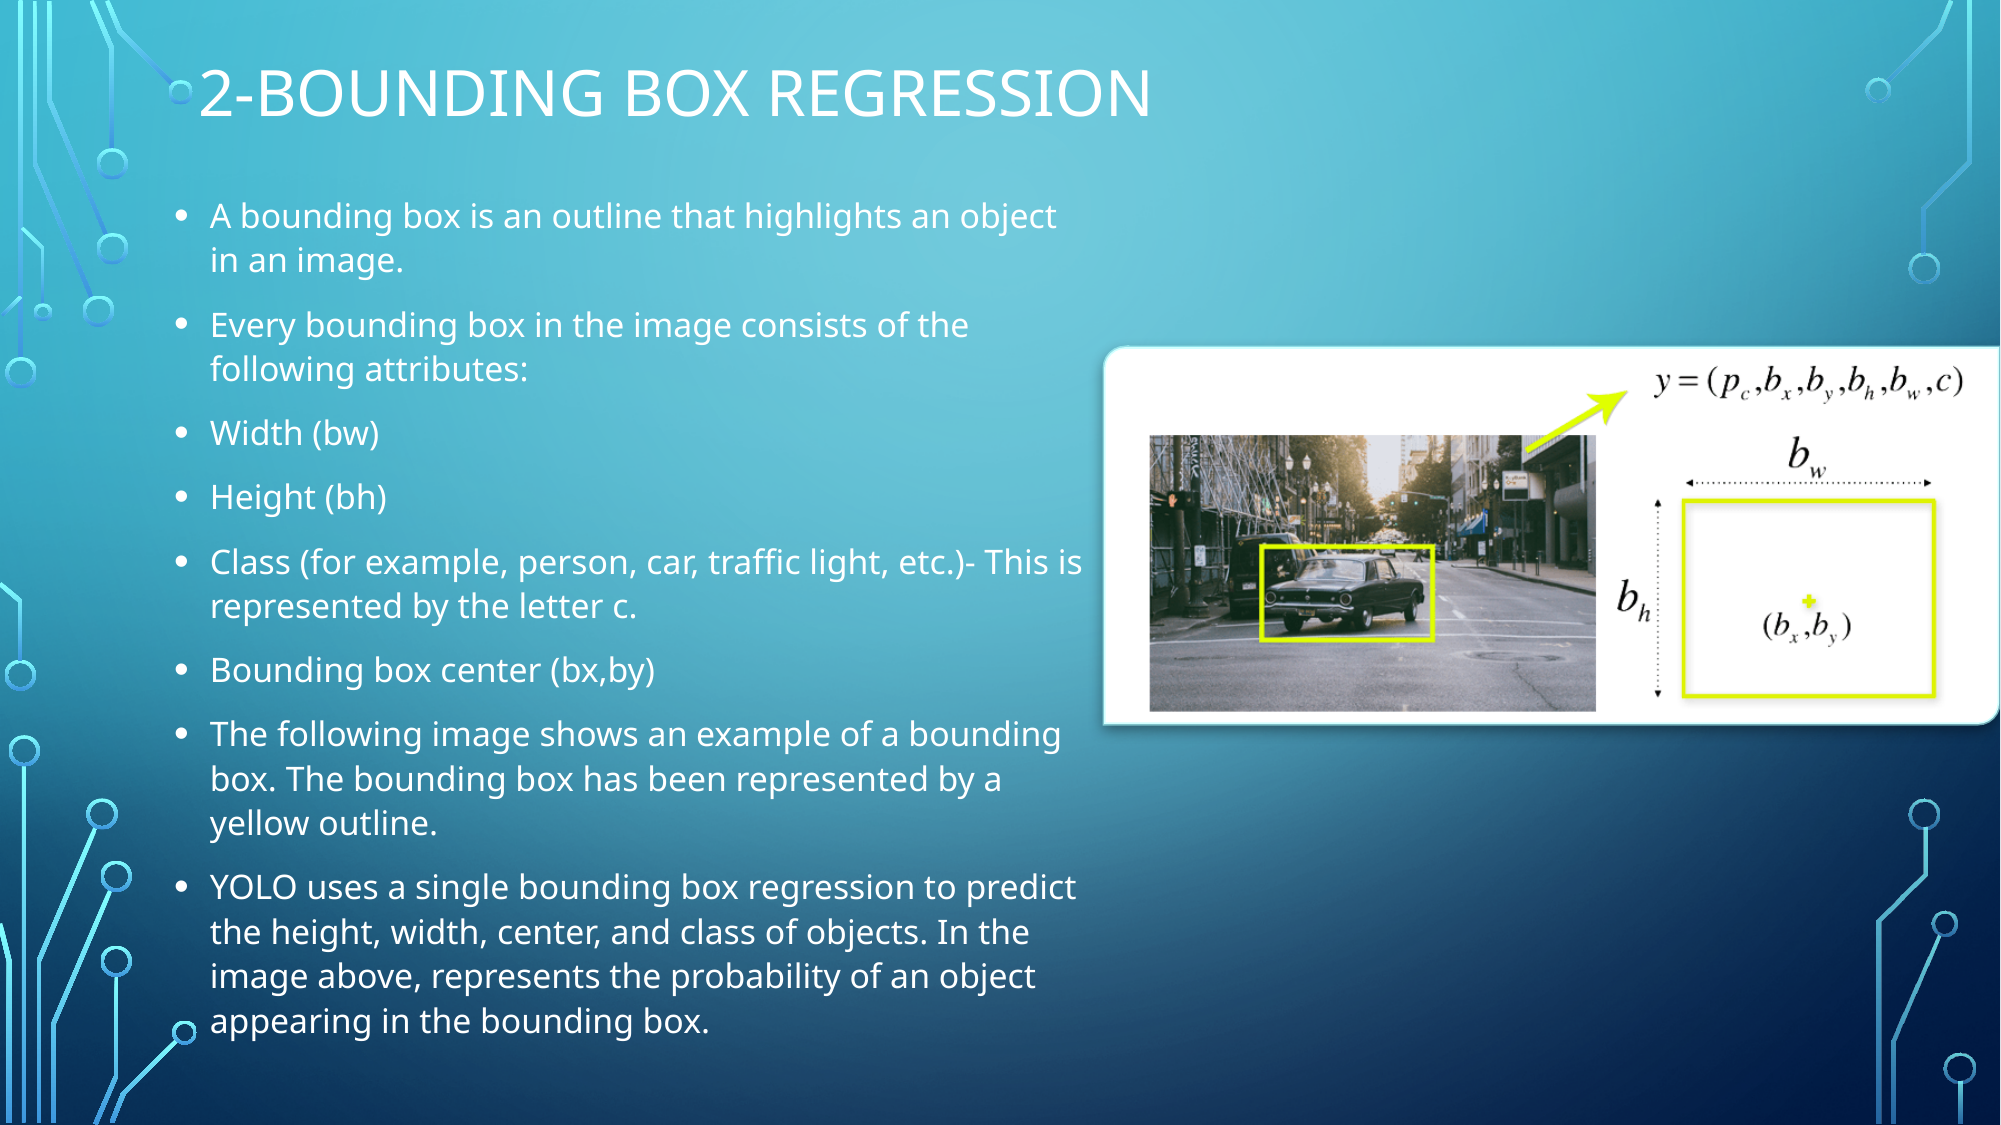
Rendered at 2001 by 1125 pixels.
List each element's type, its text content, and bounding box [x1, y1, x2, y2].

title 2-Bounding box regression [183, 52, 1211, 215]
list A bounding box is an outline that highlights an object in an image. Every bounding box in the image consists of the following attributes: Width (bw) Height (bh) Class (for example, person, car, traffic light, etc.)- This is represented by the letter c. Bounding box center (bx,by) The following image shows an example of a bounding box. The bounding box has been represented by a yellow outline. YOLO uses a single bounding box regression to predict the height, width, center, and class of objects. In the image above, represents the probability of an object appearing in the bounding box. [159, 183, 1105, 1108]
picture [1103, 346, 2000, 725]
